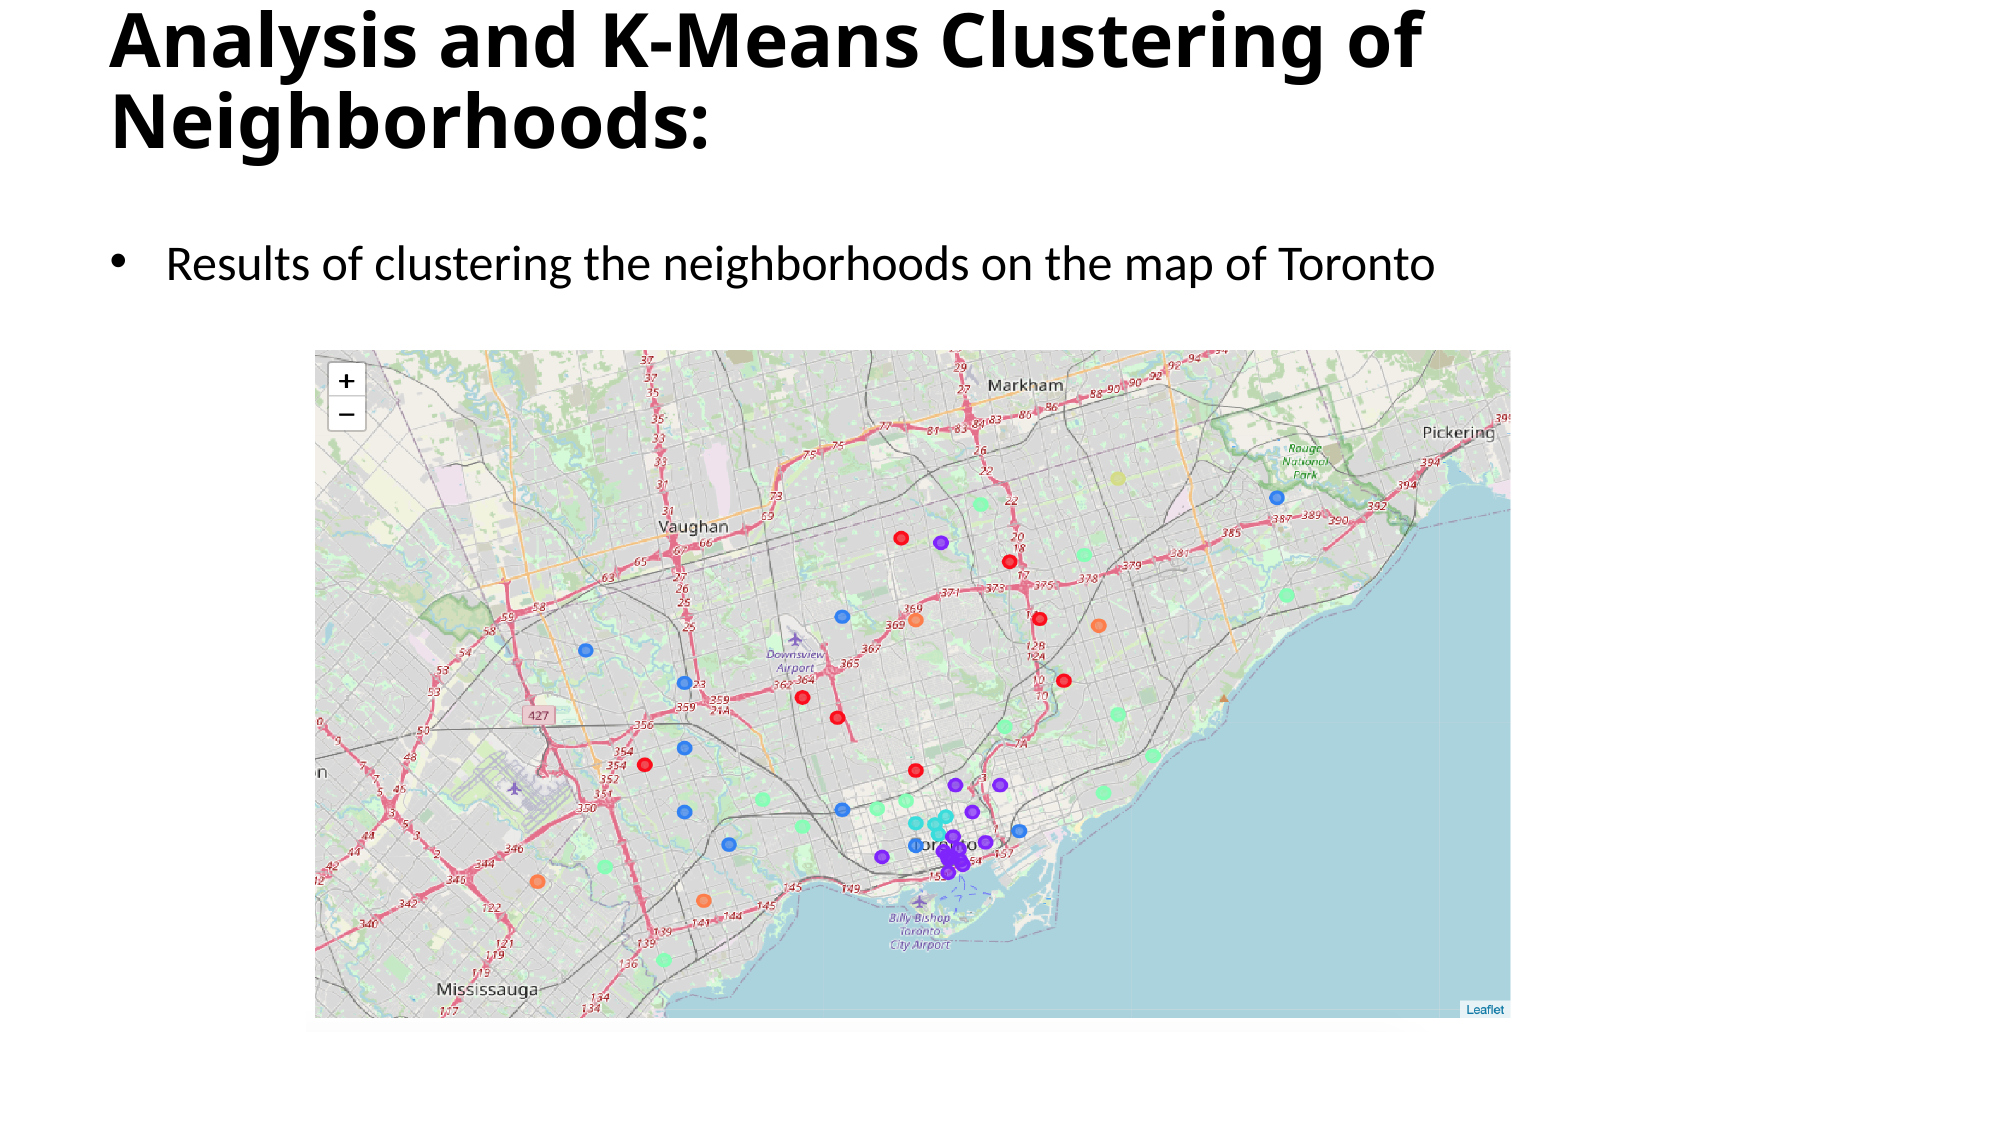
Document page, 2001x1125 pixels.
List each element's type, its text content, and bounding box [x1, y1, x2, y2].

title Analysis and K-Means Clustering of Neighborhoods: [94, 56, 1979, 172]
picture [306, 344, 1523, 1032]
text_box Results of clustering the neighborhoods on the map of Toronto [94, 223, 1899, 343]
